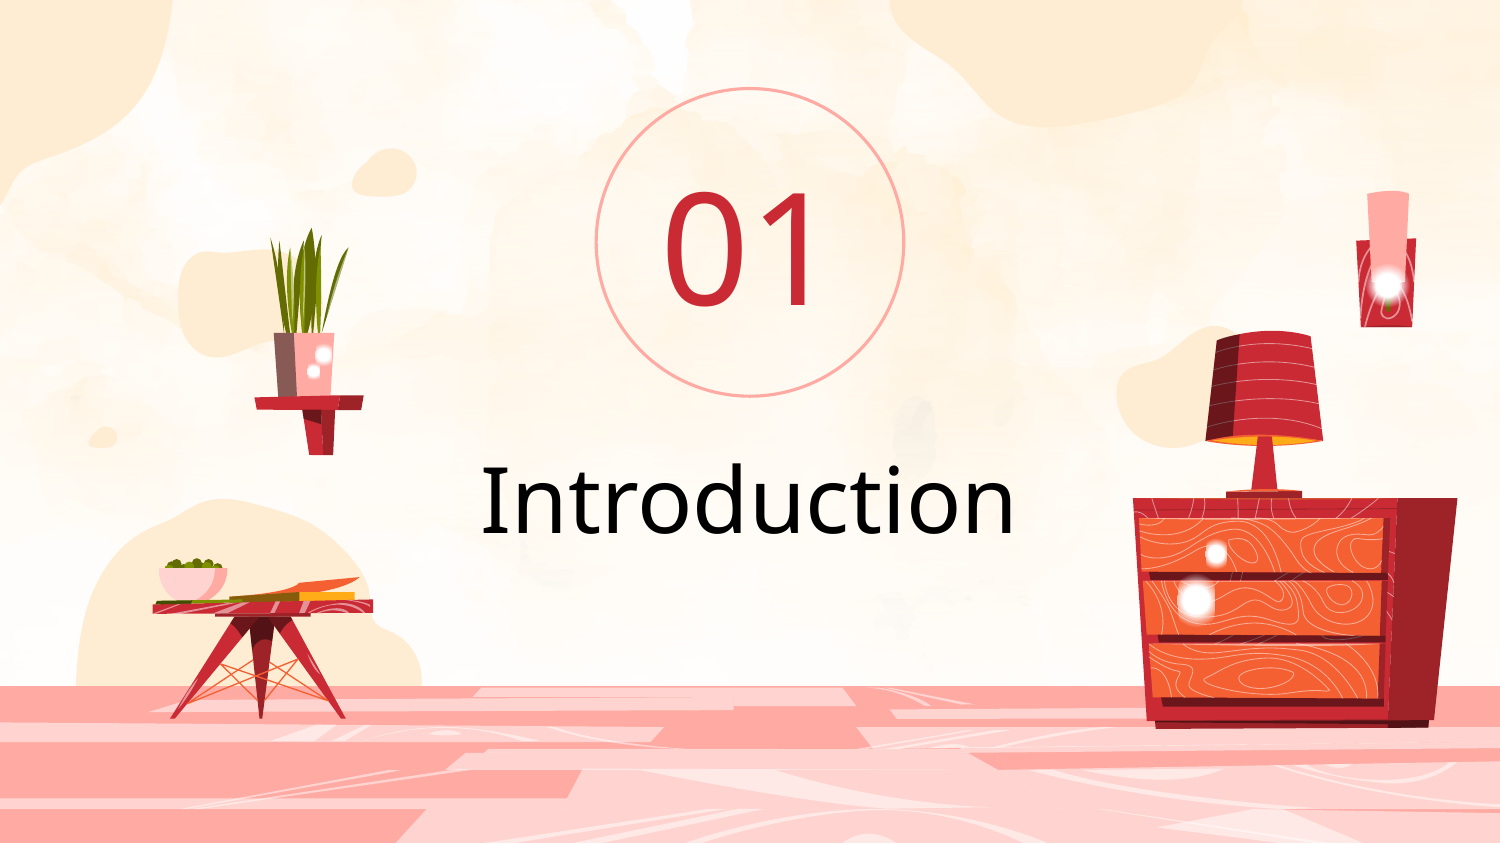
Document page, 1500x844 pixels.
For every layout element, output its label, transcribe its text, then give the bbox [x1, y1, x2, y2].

text_box [889, 176, 904, 309]
text_box [641, 351, 859, 397]
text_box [254, 227, 364, 456]
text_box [1205, 321, 1324, 499]
text_box [640, 88, 860, 134]
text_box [1355, 186, 1417, 328]
title 01 [611, 134, 889, 351]
title Introduction [351, 407, 1149, 586]
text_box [1132, 497, 1458, 730]
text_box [151, 557, 374, 719]
text_box [596, 176, 611, 309]
